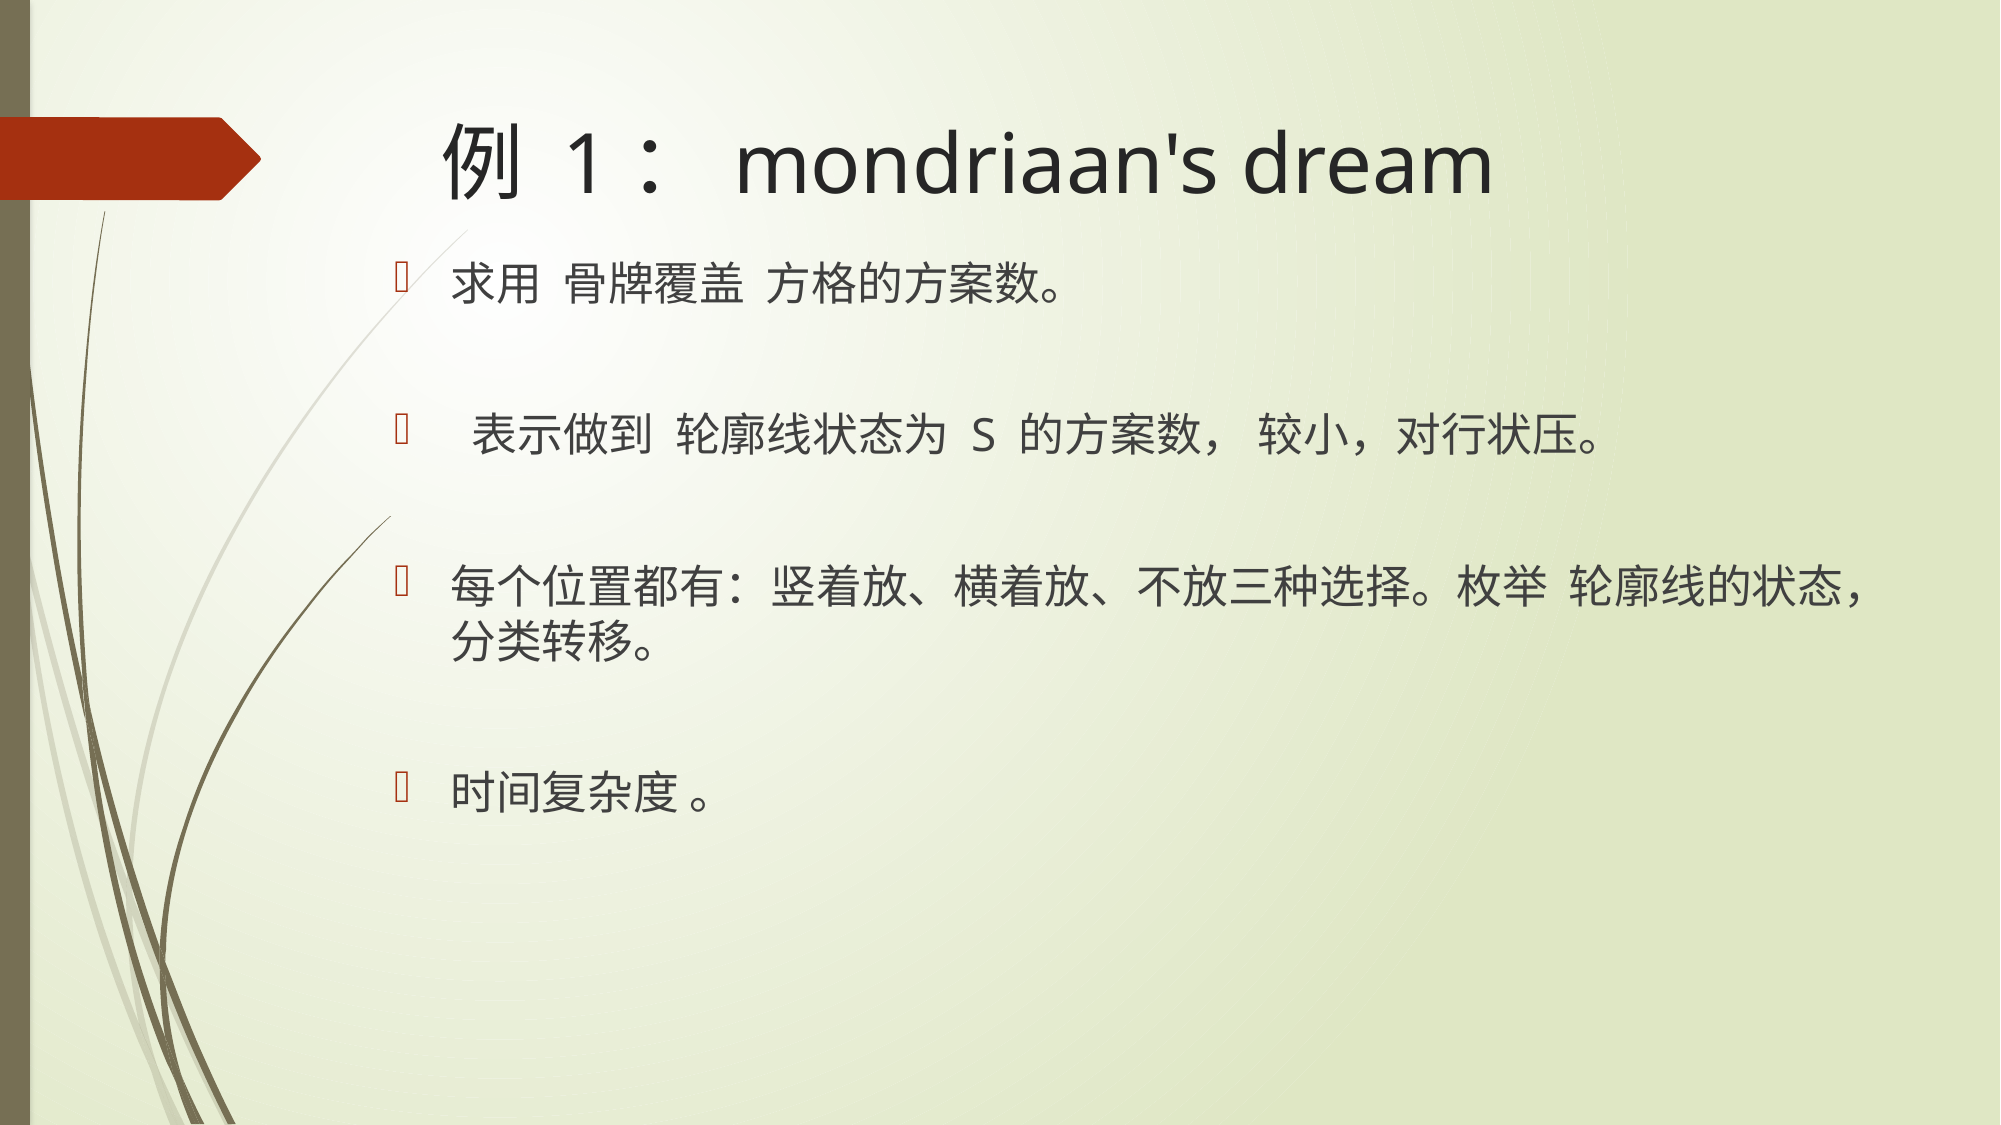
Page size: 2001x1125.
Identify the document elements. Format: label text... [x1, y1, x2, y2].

title 例 1：mondriaan's dream [425, 102, 1888, 313]
